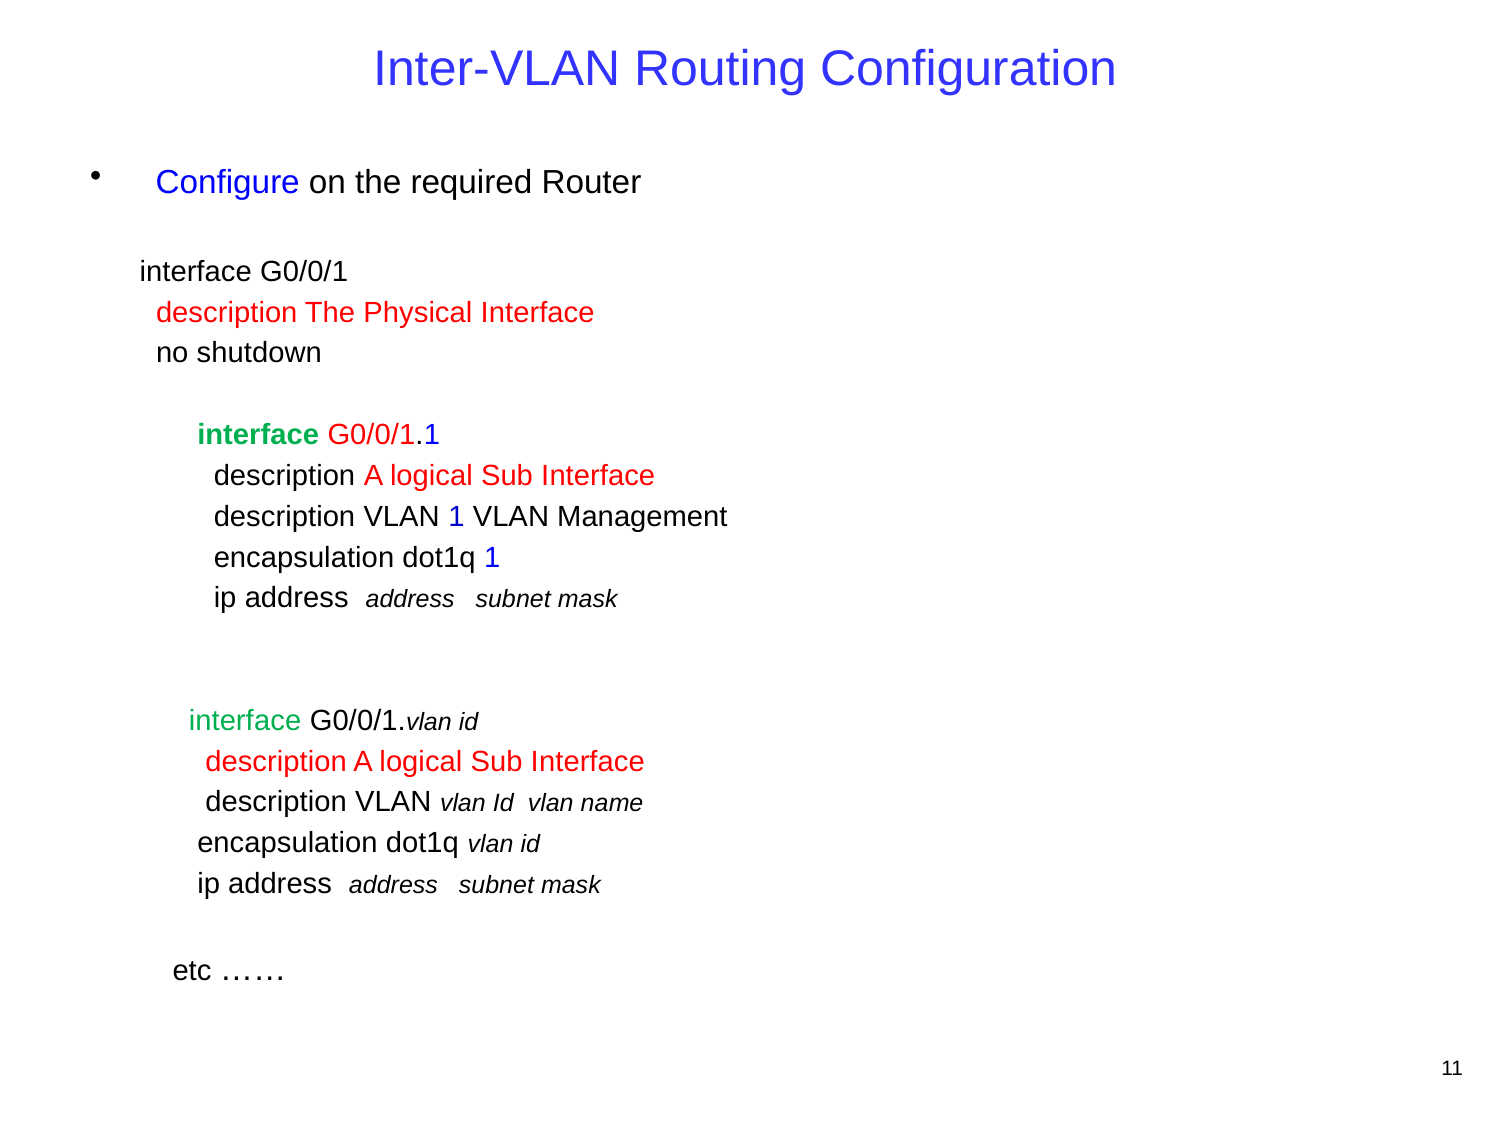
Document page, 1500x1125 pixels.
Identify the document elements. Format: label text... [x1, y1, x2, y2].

slide_number 11 [1422, 1046, 1479, 1095]
title Inter-VLAN Routing Configuration [70, 23, 1421, 108]
list Configure on the required Router interface G0/0/1 description The Physical Interface no shutdown interface G0/0/1.1 description A logical Sub Interface description VLAN 1 VLAN Management encapsulation dot1q 1 ip address address subnet mask interface G0/0/1.vlan id description A logical Sub Interface description VLAN vlan Id vlan name encapsulation dot1q vlan id ip address address subnet mask etc …… [75, 152, 1425, 1005]
